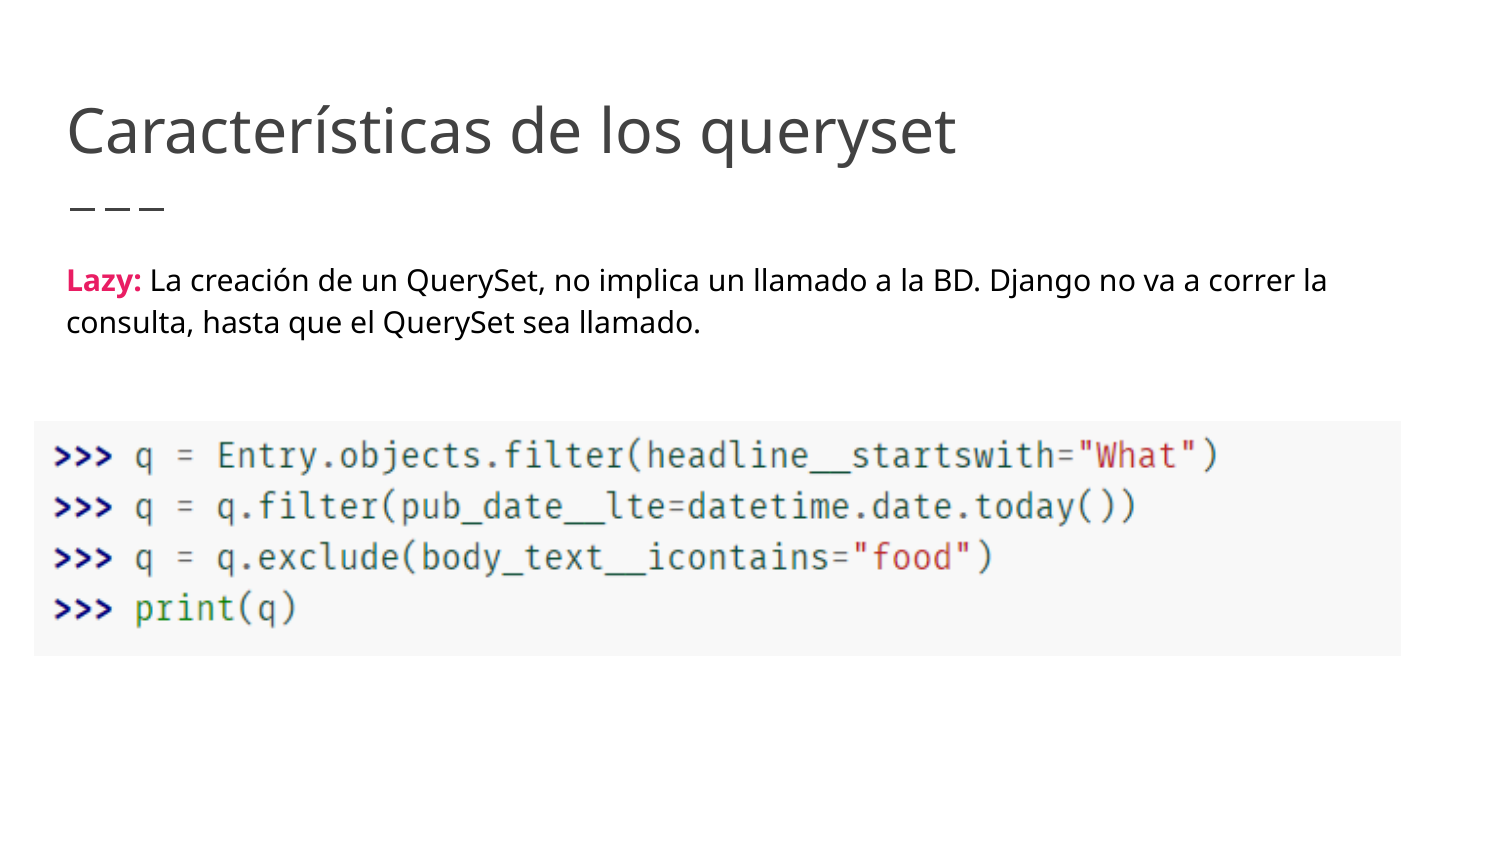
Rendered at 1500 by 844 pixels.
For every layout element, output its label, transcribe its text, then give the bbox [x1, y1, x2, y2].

picture [33, 421, 1401, 656]
title Características de los queryset [51, 61, 1449, 182]
list Lazy: La creación de un QuerySet, no implica un llamado a la BD. Django no va a correr la consulta, hasta que el QuerySet sea llamado. [51, 240, 1449, 750]
